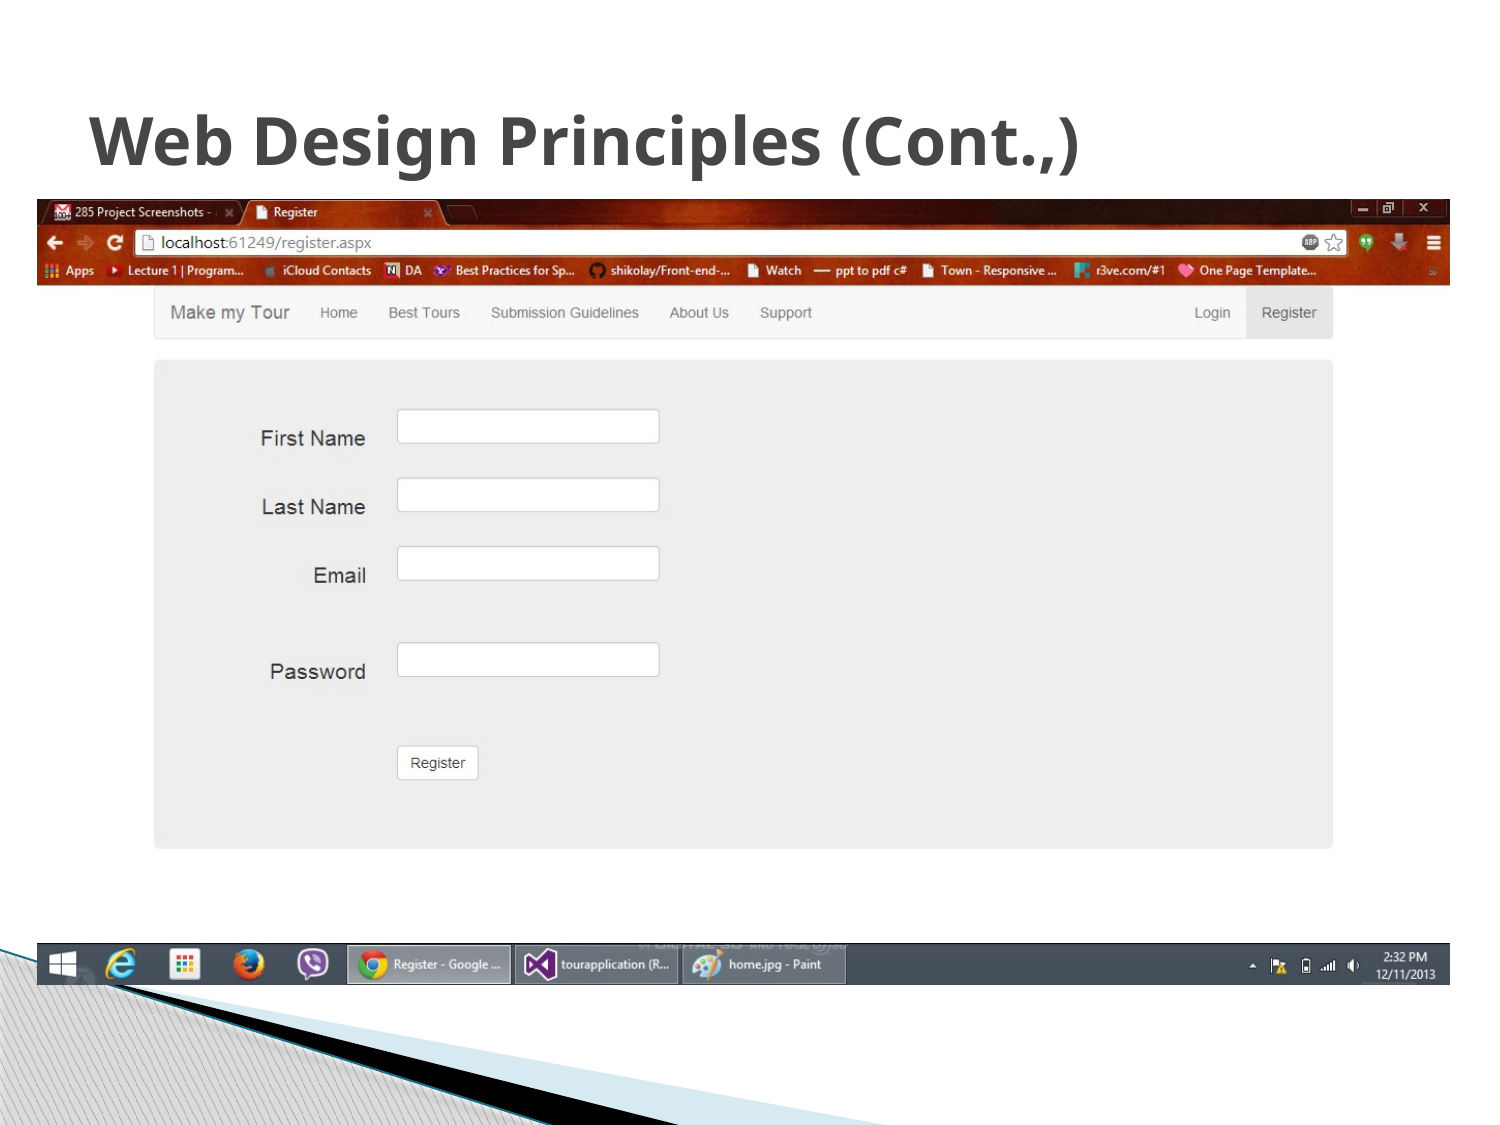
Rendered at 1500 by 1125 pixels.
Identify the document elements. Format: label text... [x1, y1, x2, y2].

title Web Design Principles (Cont.,) [75, 45, 1425, 199]
picture [37, 199, 1451, 985]
